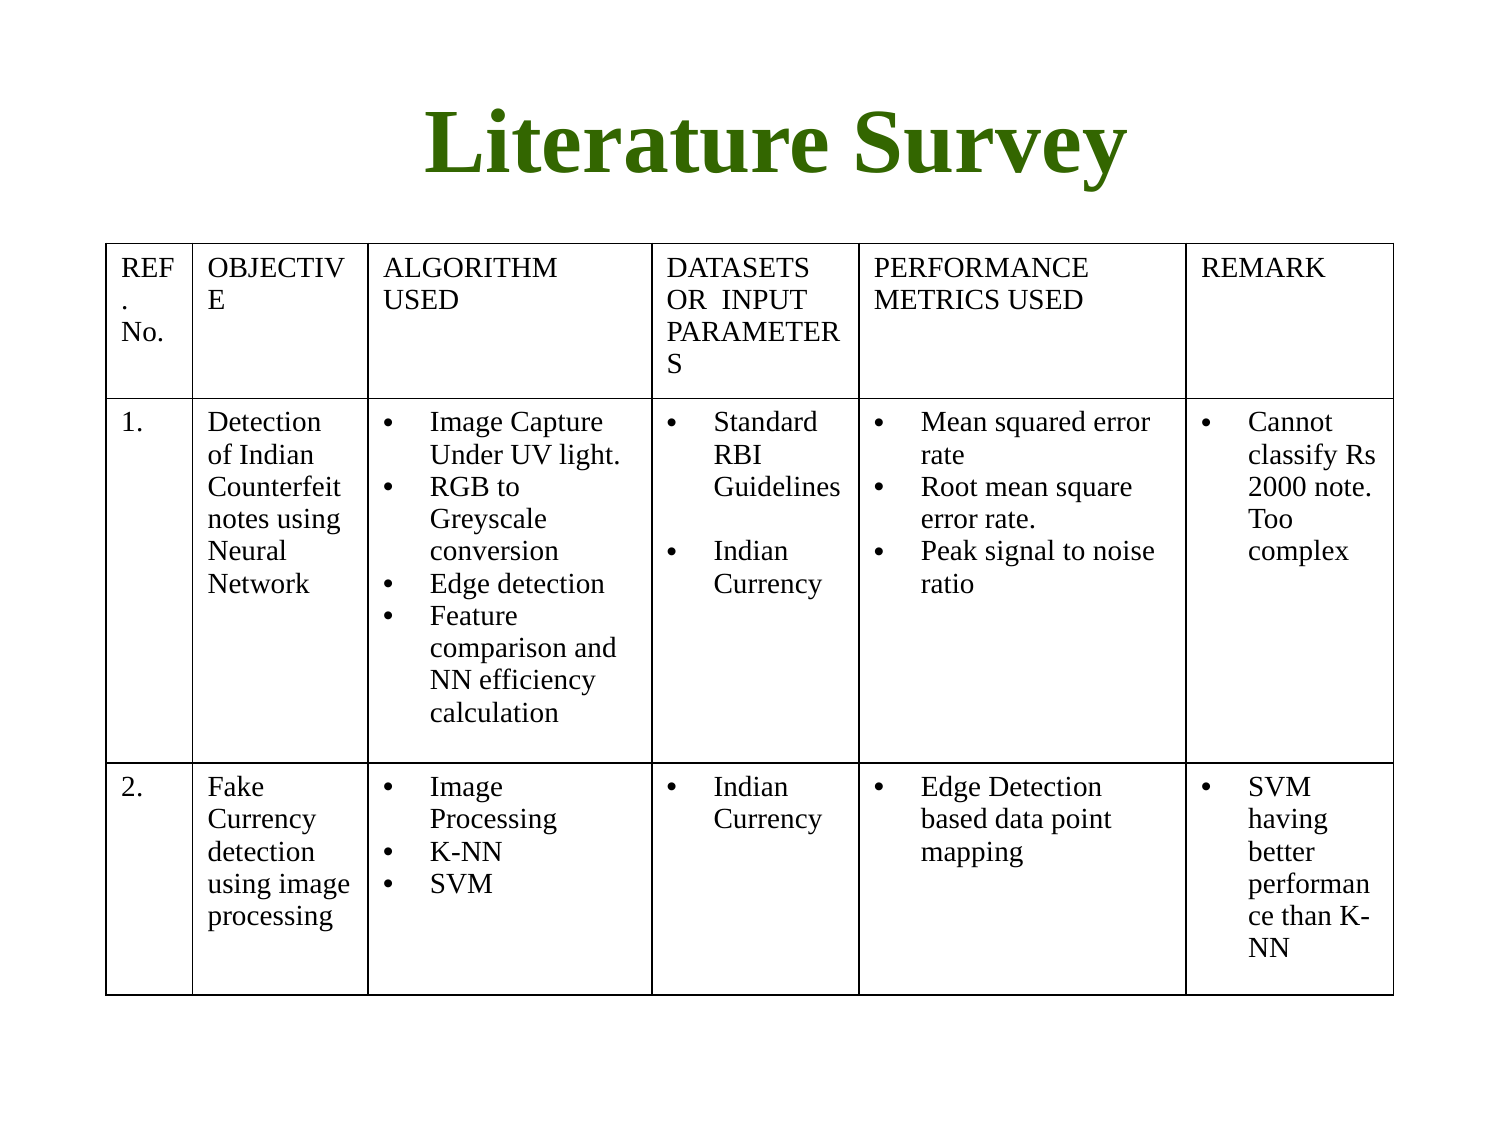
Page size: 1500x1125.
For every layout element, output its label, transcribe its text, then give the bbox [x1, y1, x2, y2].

table_cell Mean squared error rate Root mean square error rate. Peak signal to noise ratio [860, 399, 1185, 762]
table_cell Cannot classify Rs 2000 note. Too complex [1187, 399, 1393, 762]
table_header REMARK [1187, 244, 1393, 398]
table_header ALGORITHM USED [369, 244, 651, 398]
table_cell SVM having better performance than K-NN [1187, 764, 1393, 994]
table_cell Fake Currency detection using image processing [193, 764, 367, 994]
table_cell Image Capture Under UV light. RGB to Greyscale conversion Edge detection Feature comparison and NN efficiency calculation [369, 399, 651, 762]
table_header REF. No. [107, 244, 192, 398]
table_cell Indian Currency [653, 764, 858, 994]
text_box Literature Survey [76, 18, 1452, 199]
table_cell Edge Detection based data point mapping [860, 764, 1185, 994]
table_cell Image Processing K-NN SVM [369, 764, 651, 994]
table_cell Standard RBI Guidelines Indian Currency [653, 399, 858, 762]
table_cell 2. [107, 764, 192, 994]
table_header DATASETS OR INPUT PARAMETERS [653, 244, 858, 398]
table_header OBJECTIVE [193, 244, 367, 398]
table_header PERFORMANCE METRICS USED [860, 244, 1185, 398]
table_cell 1. [107, 399, 192, 762]
table_cell Detection of Indian Counterfeit notes using Neural Network [193, 399, 367, 762]
